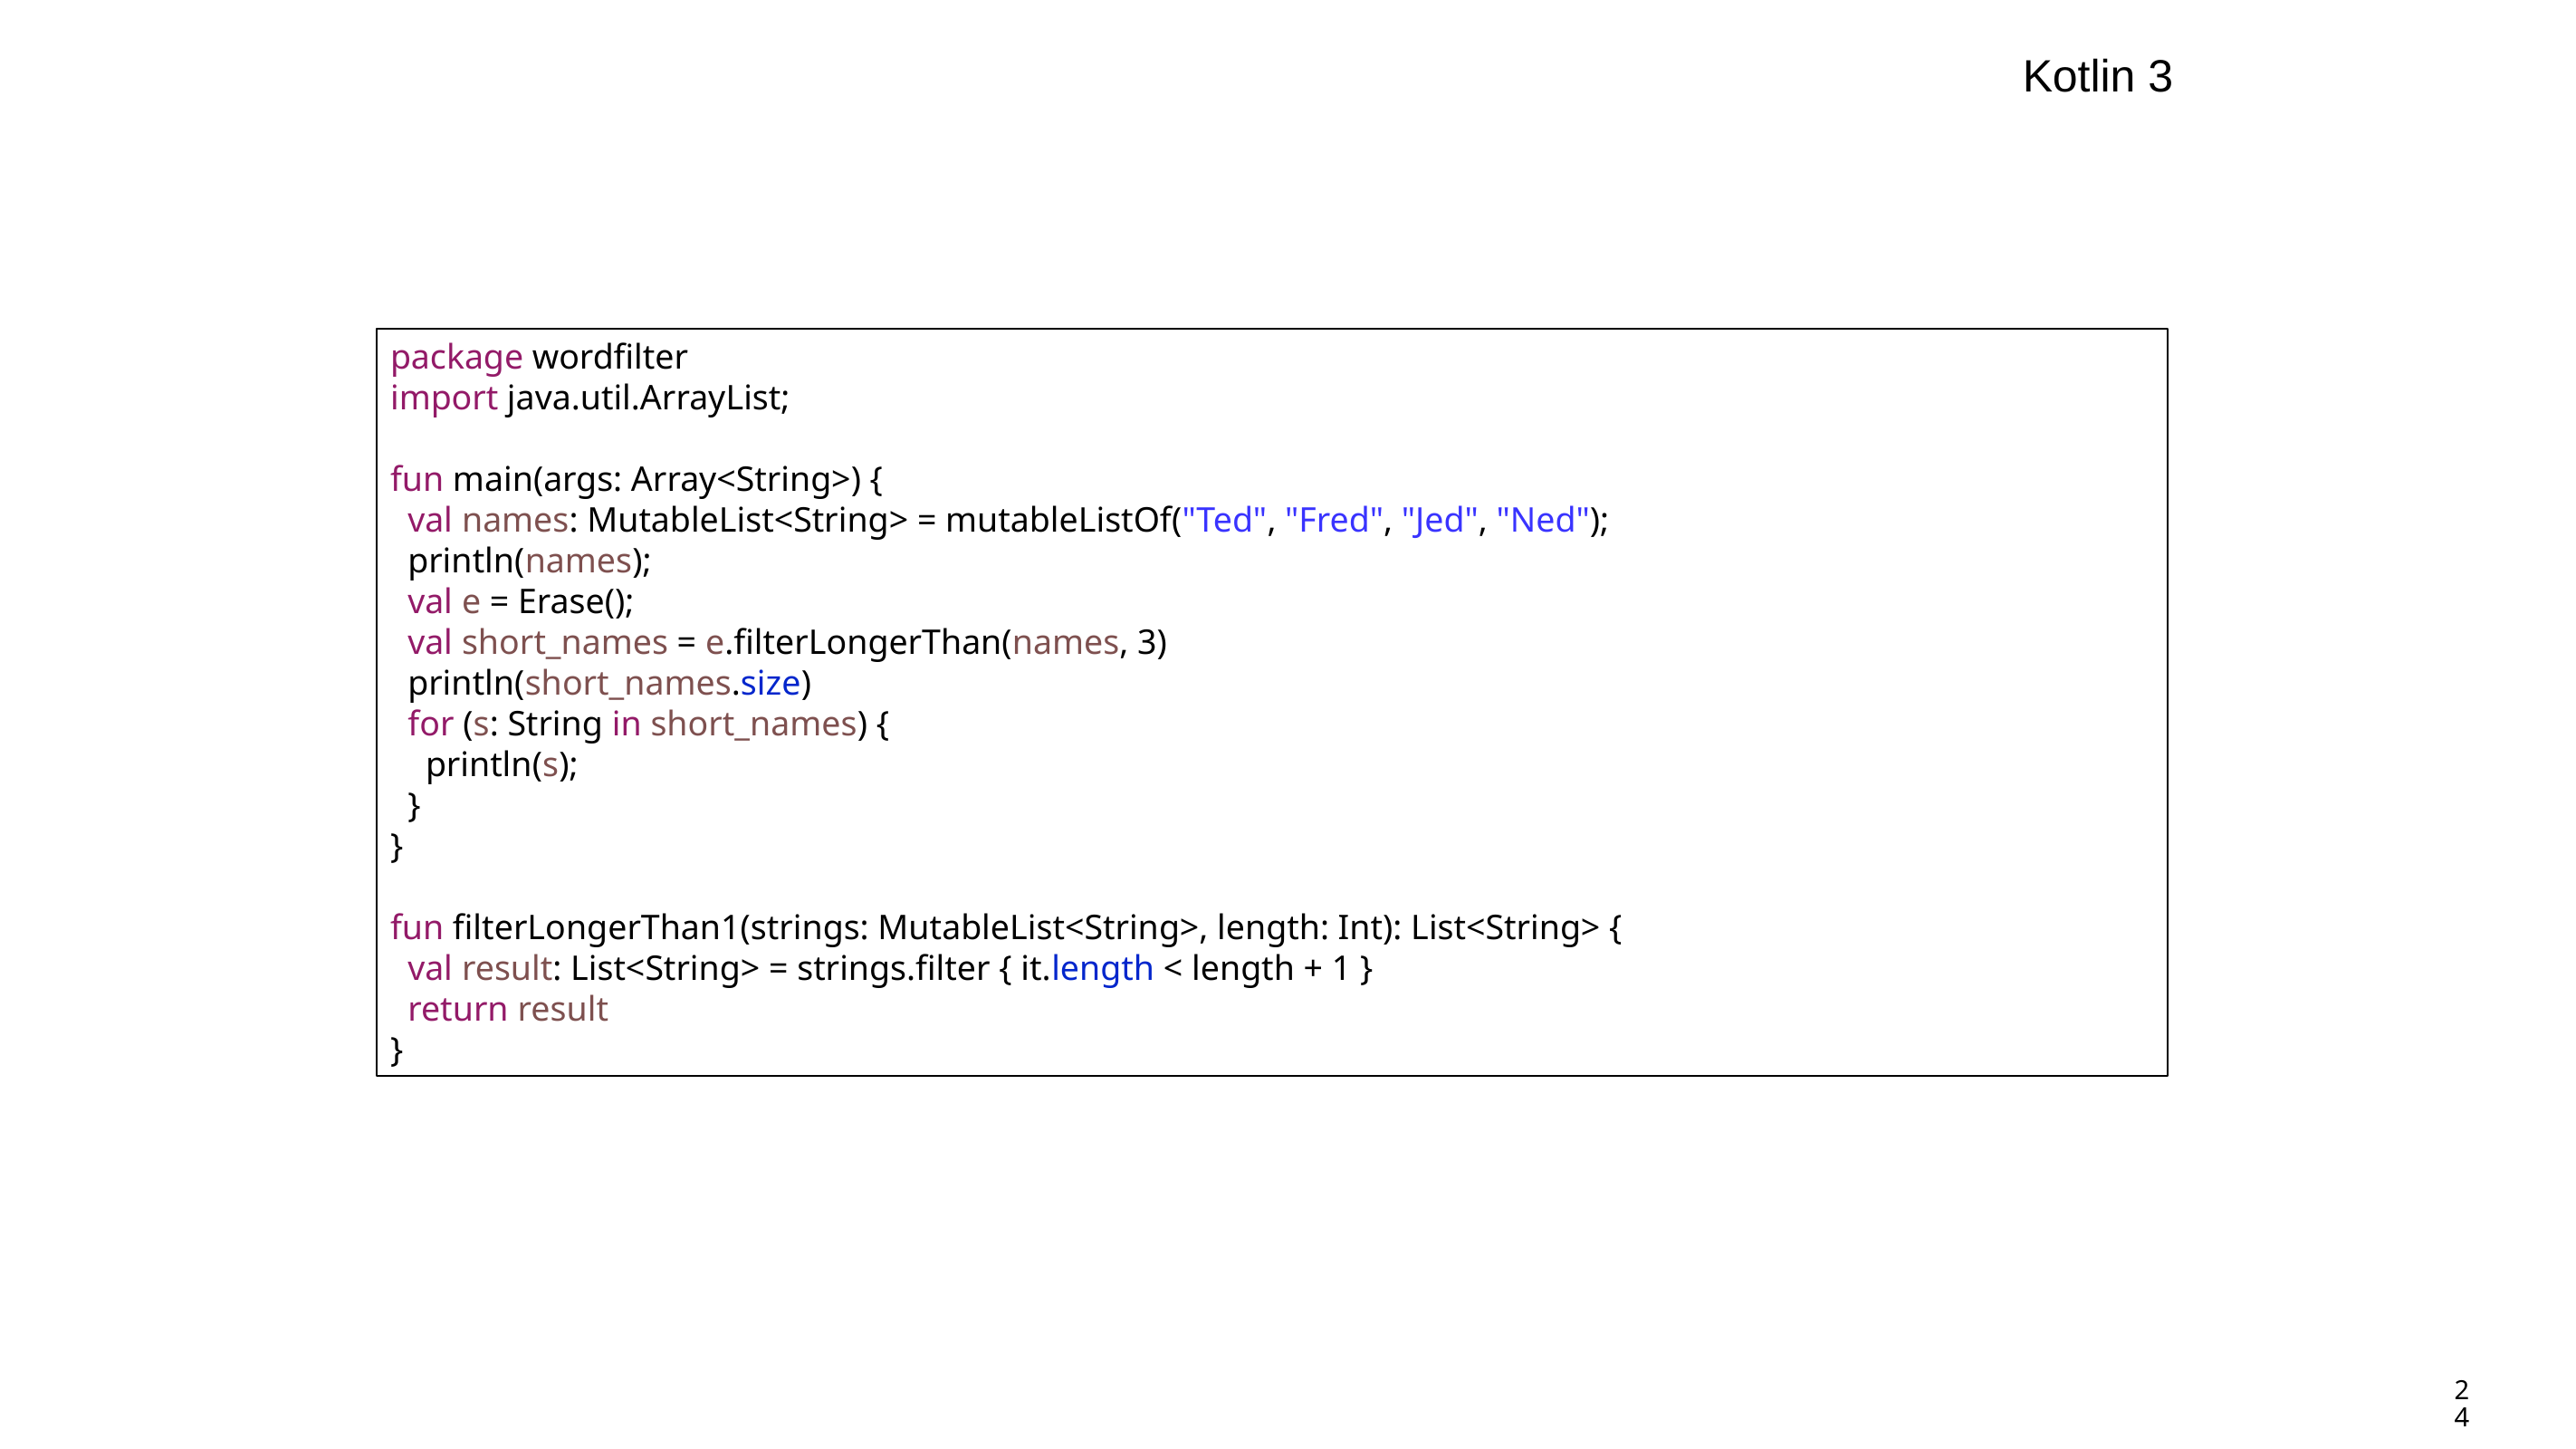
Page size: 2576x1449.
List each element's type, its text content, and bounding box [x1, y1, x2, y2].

text_box package wordfilter import java.util.ArrayList; fun main(args: Array<String>) { val names: MutableList<String> = mutableListOf("Ted", "Fred", "Jed", "Ned"); println(names); val e = Erase(); val short_names = e.filterLongerThan(names, 3) println(short_names.size) for (s: String in short_names) { println(s); } } fun filterLongerThan1(strings: MutableList<String>, length: Int): List<String> { val result: List<String> = strings.filter { it.length < length + 1 } return result } [377, 328, 2168, 1076]
text_box Kotlin 3 [2015, 38, 2207, 109]
slide_number 24 [2446, 1365, 2493, 1414]
